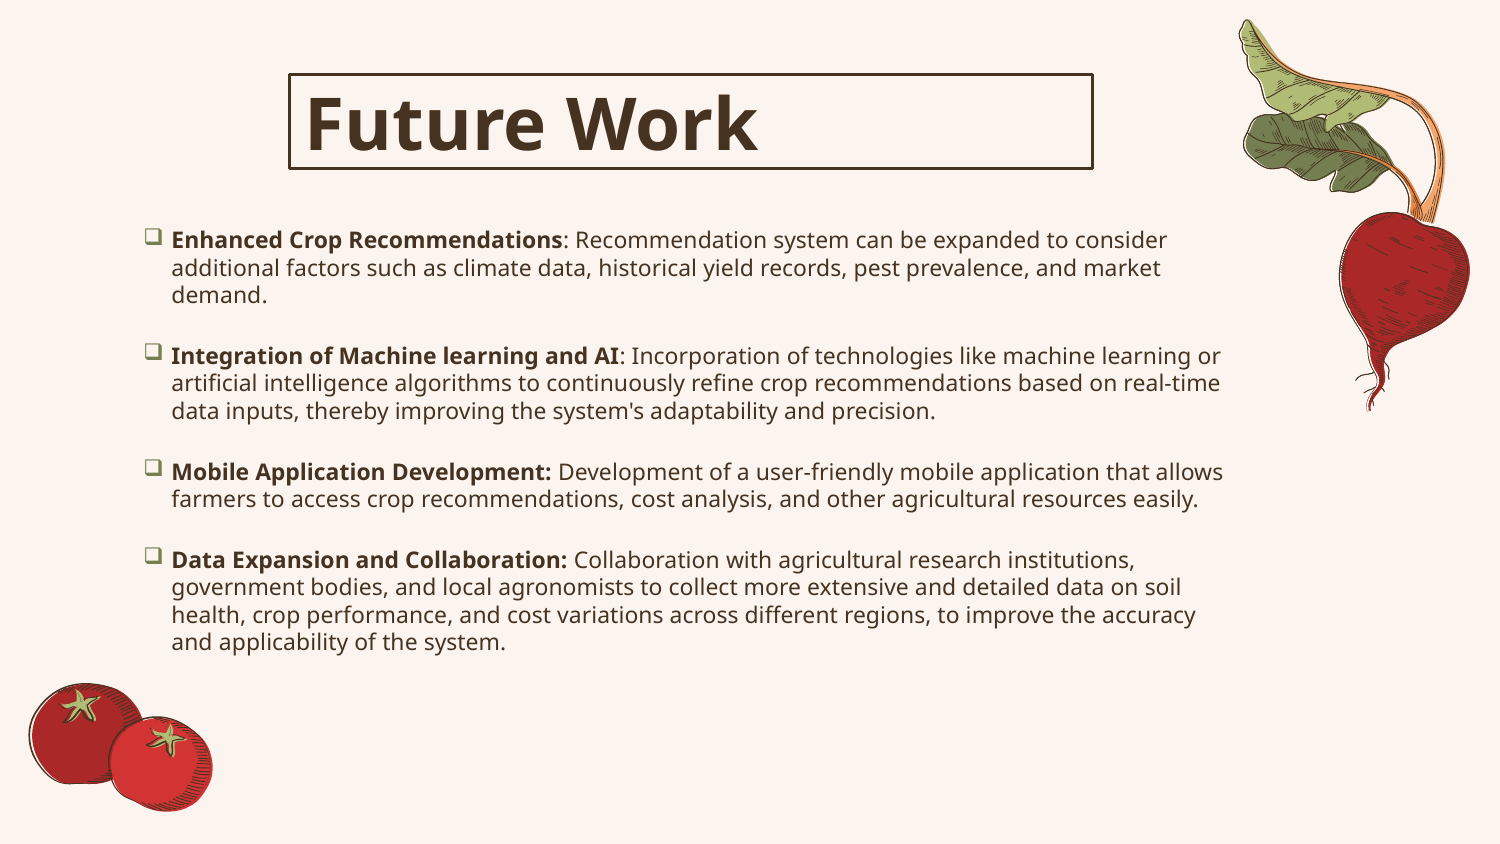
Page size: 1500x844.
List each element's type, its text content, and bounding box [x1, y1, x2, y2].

title Future Work [288, 73, 1094, 170]
list Enhanced Crop Recommendations: Recommendation system can be expanded to consider additional factors such as climate data, historical yield records, pest prevalence, and market demand. Integration of Machine learning and AI: Incorporation of technologies like machine learning or artificial intelligence algorithms to continuously refine crop recommendations based on real-time data inputs, thereby improving the system's adaptability and precision. Mobile Application Development: Development of a user-friendly mobile application that allows farmers to access crop recommendations, cost analysis, and other agricultural resources easily. Data Expansion and Collaboration: Collaboration with agricultural research institutions, government bodies, and local agronomists to collect more extensive and detailed data on soil health, crop performance, and cost variations across different regions, to improve the accuracy and applicability of the system. [124, 201, 1248, 680]
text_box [1267, 0, 1461, 399]
